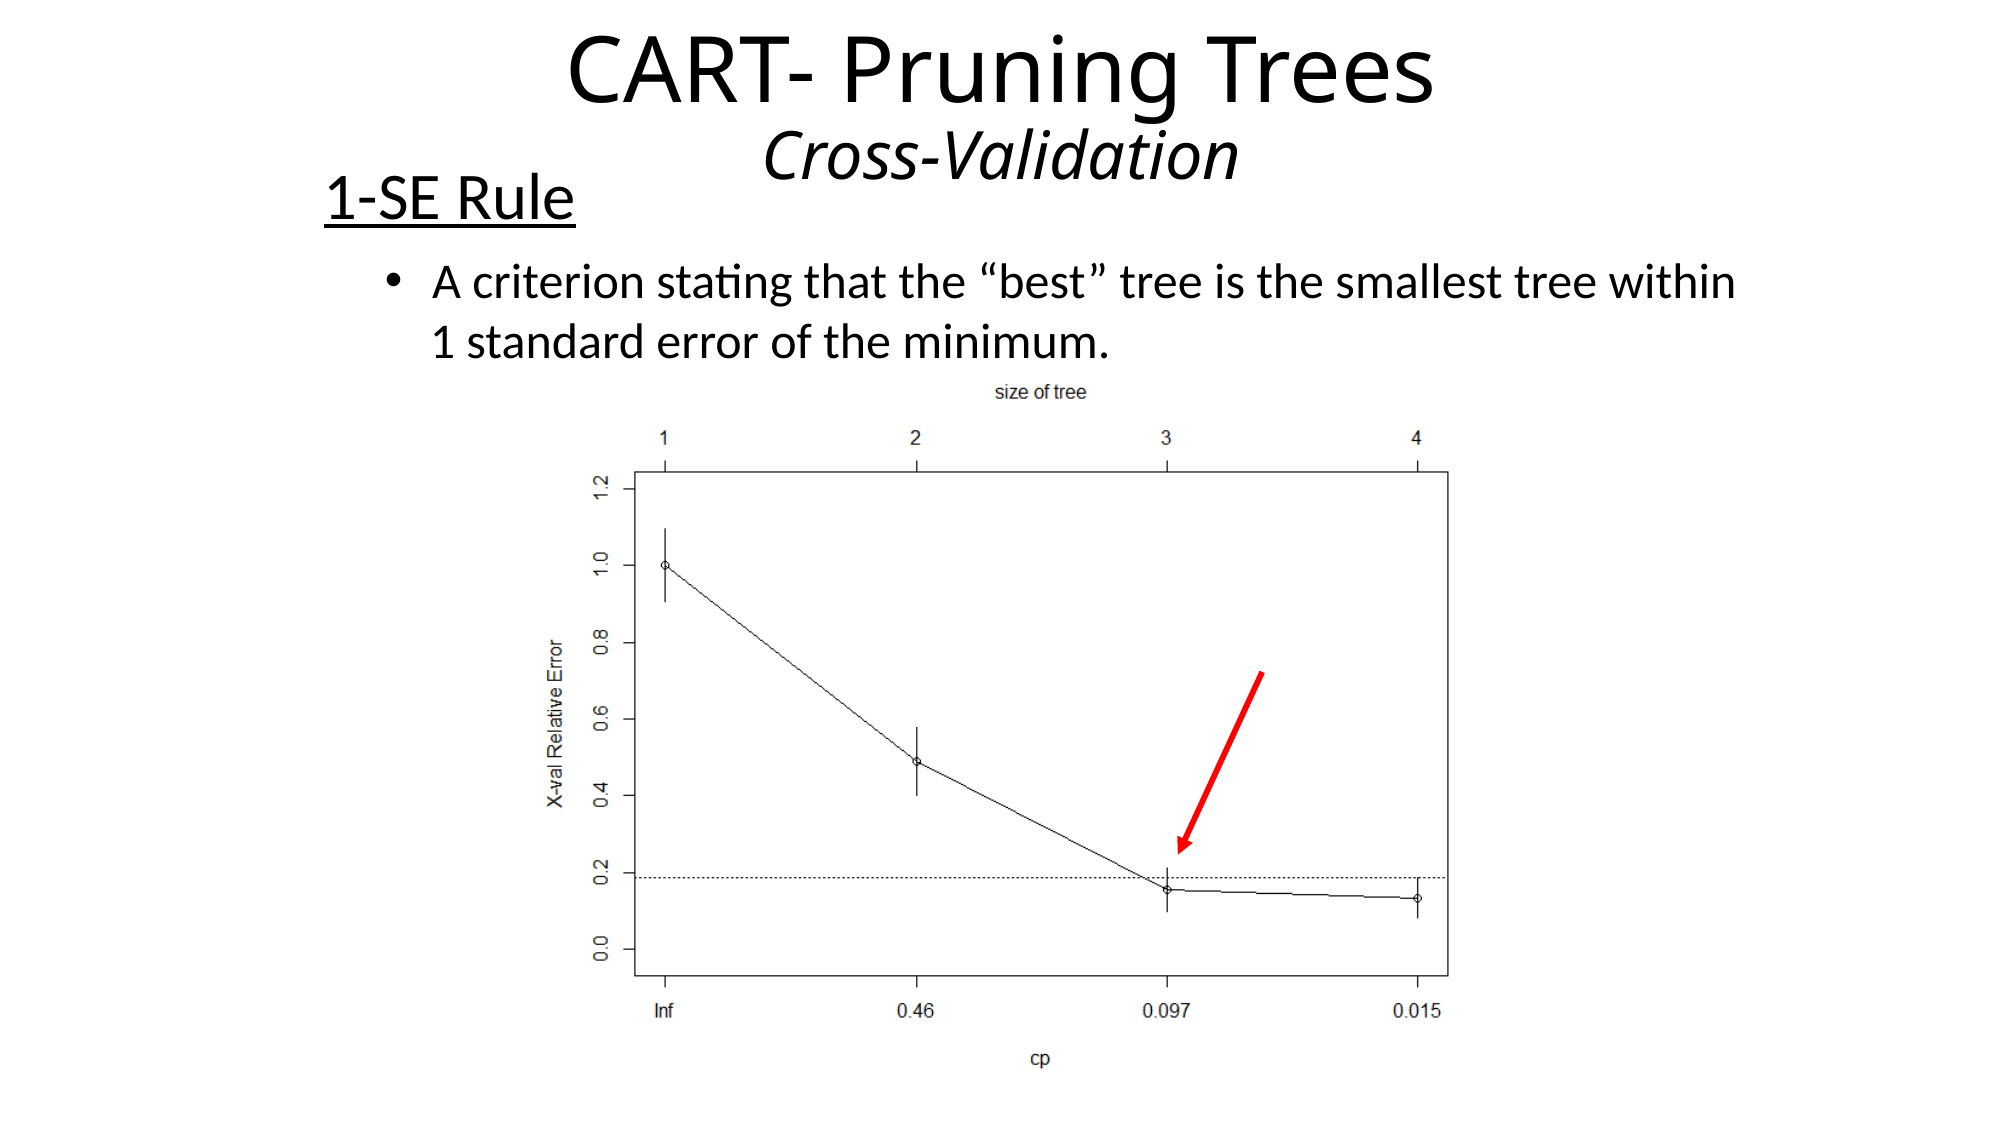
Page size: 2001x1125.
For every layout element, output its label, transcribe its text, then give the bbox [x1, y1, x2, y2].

picture [540, 377, 1498, 1094]
title CART- Pruning Trees Cross-Validation [139, 0, 1865, 218]
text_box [1177, 671, 1263, 855]
text_box A criterion stating that the “best” tree is the smallest tree within 1 standard error of the minimum. [370, 241, 1764, 377]
text_box 1-SE Rule [309, 145, 592, 241]
